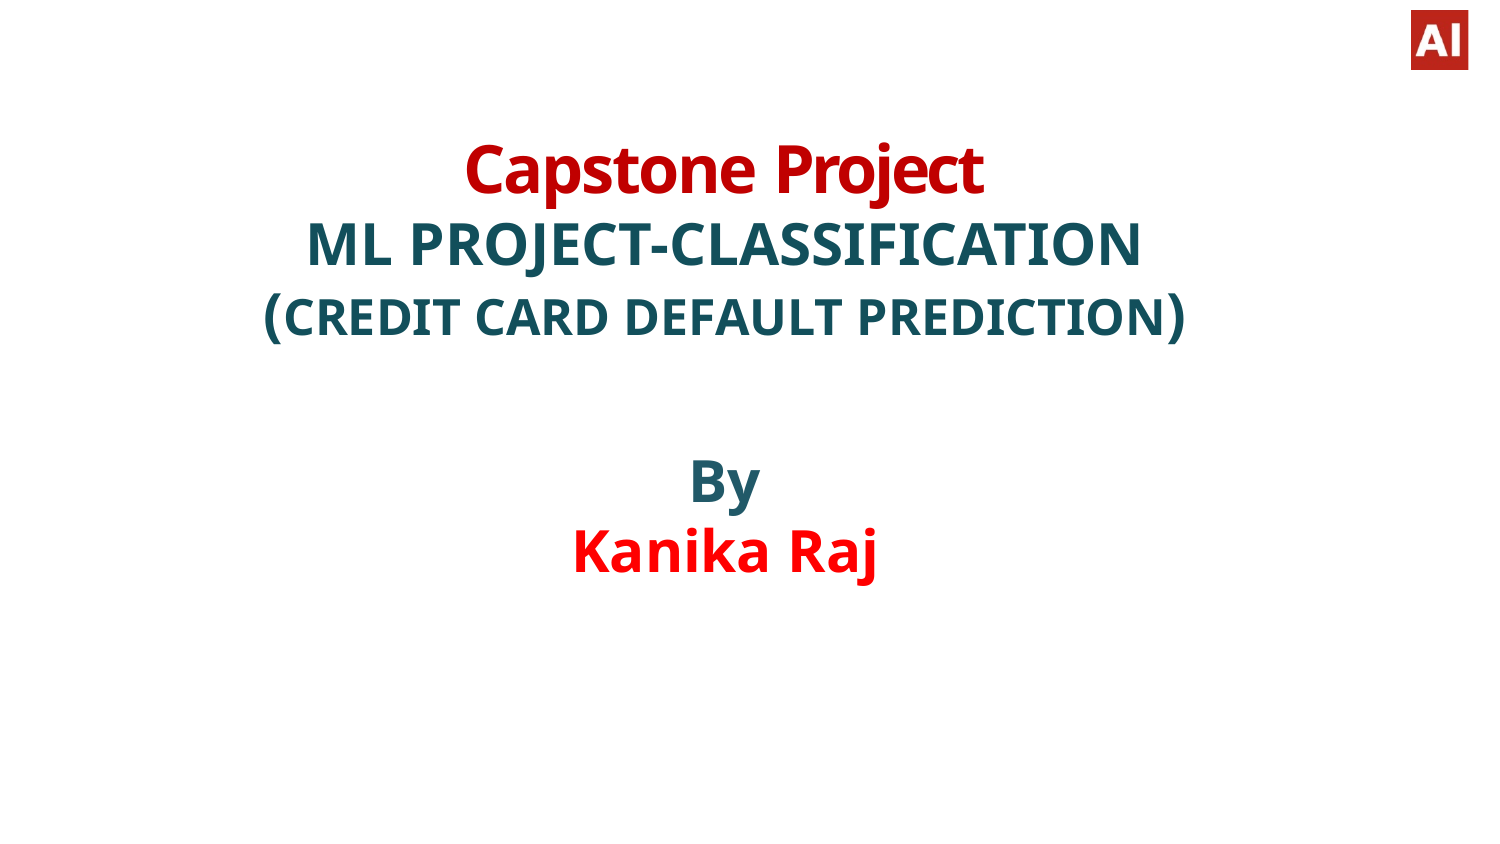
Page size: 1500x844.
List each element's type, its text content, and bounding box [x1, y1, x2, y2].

list Capstone Project ML PROJECT-CLASSIFICATION (CREDIT CARD DEFAULT PREDICTION) By Kanika Raj [125, 127, 1325, 802]
picture [1411, 10, 1469, 70]
